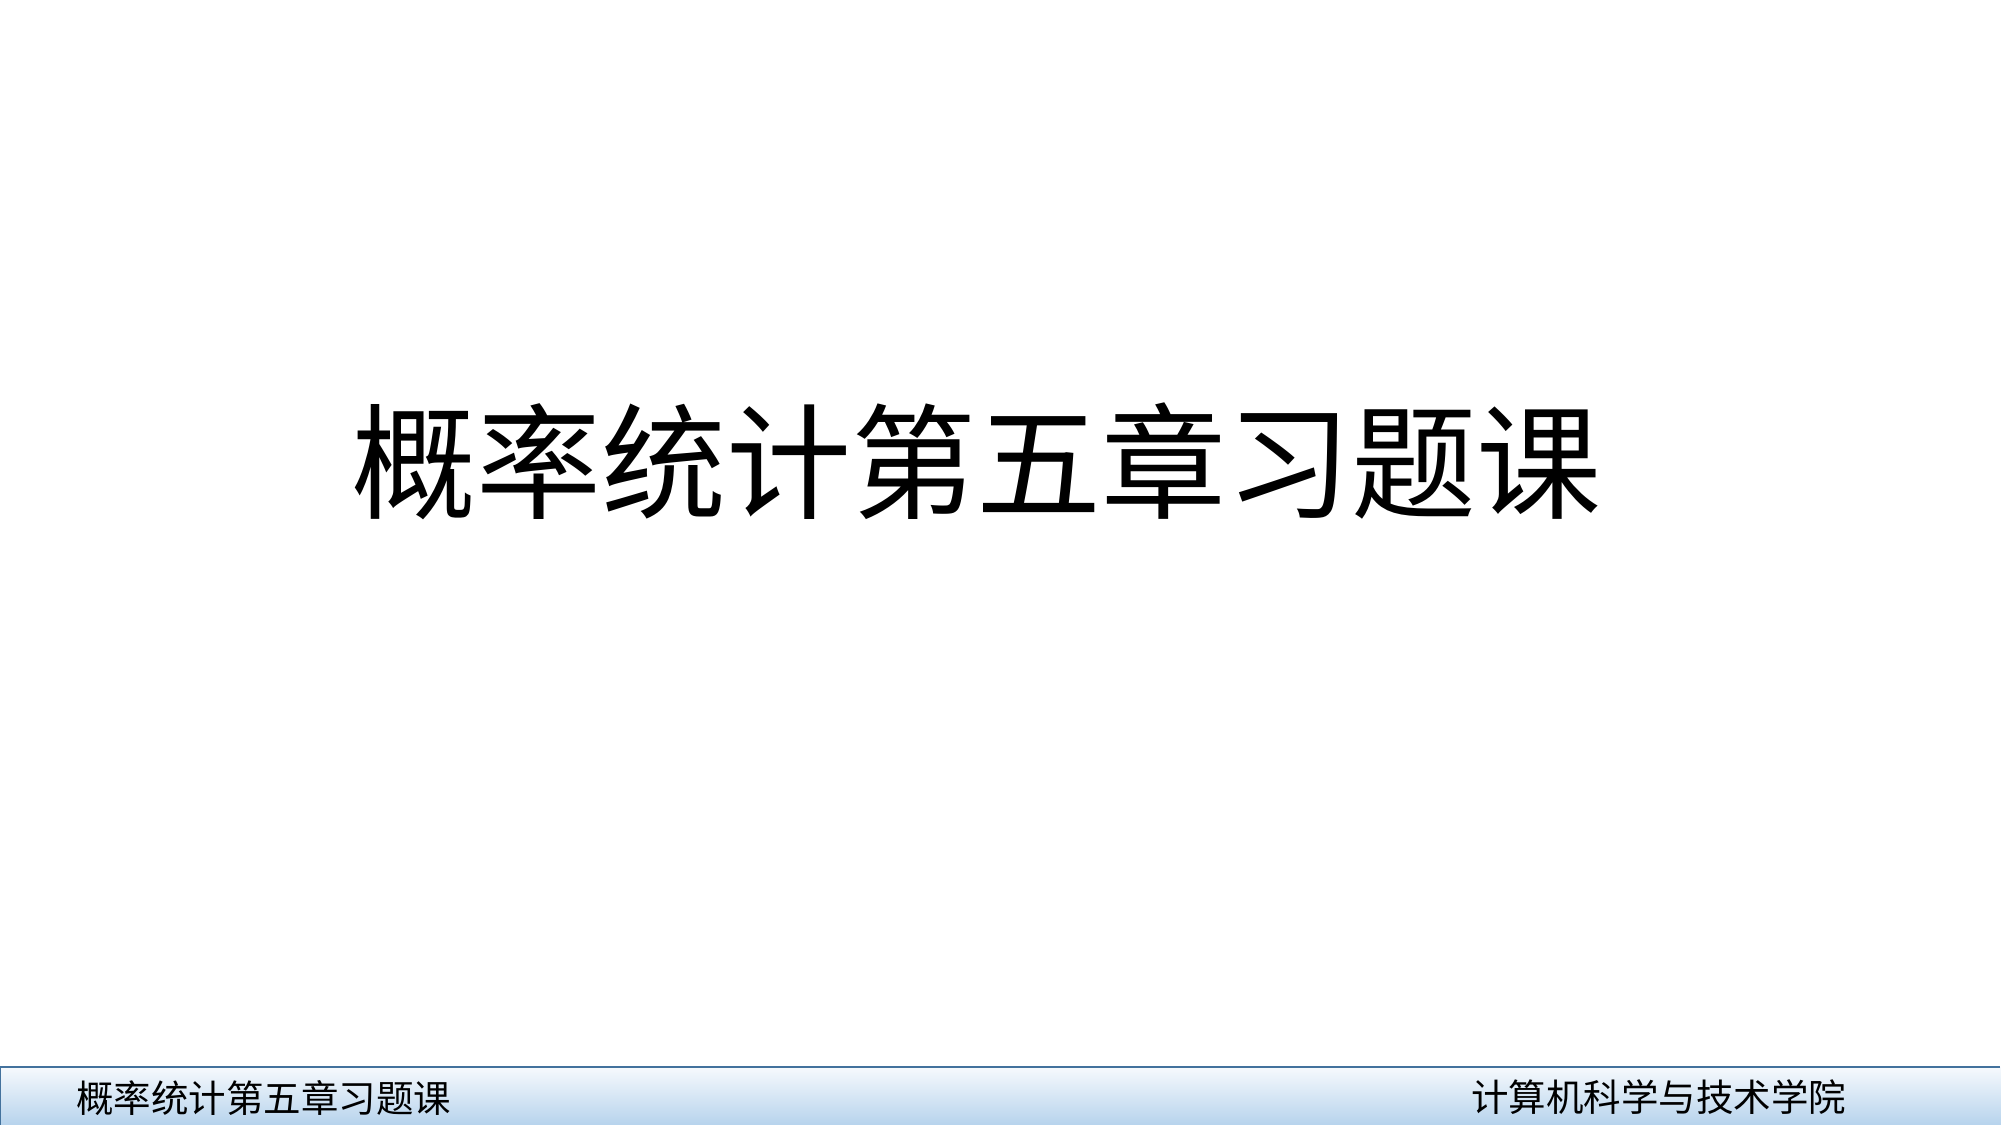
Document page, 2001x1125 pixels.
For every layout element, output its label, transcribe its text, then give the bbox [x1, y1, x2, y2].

text_box 概率统计第五章习题课 [61, 1067, 670, 1125]
slide_number [1539, 1067, 1990, 1125]
text_box [1876, 1066, 2000, 1125]
text_box 计算机科学与技术学院 [1456, 1066, 1876, 1125]
text_box [0, 1066, 1456, 1125]
text_box 概率统计第五章习题课 [336, 376, 1617, 542]
